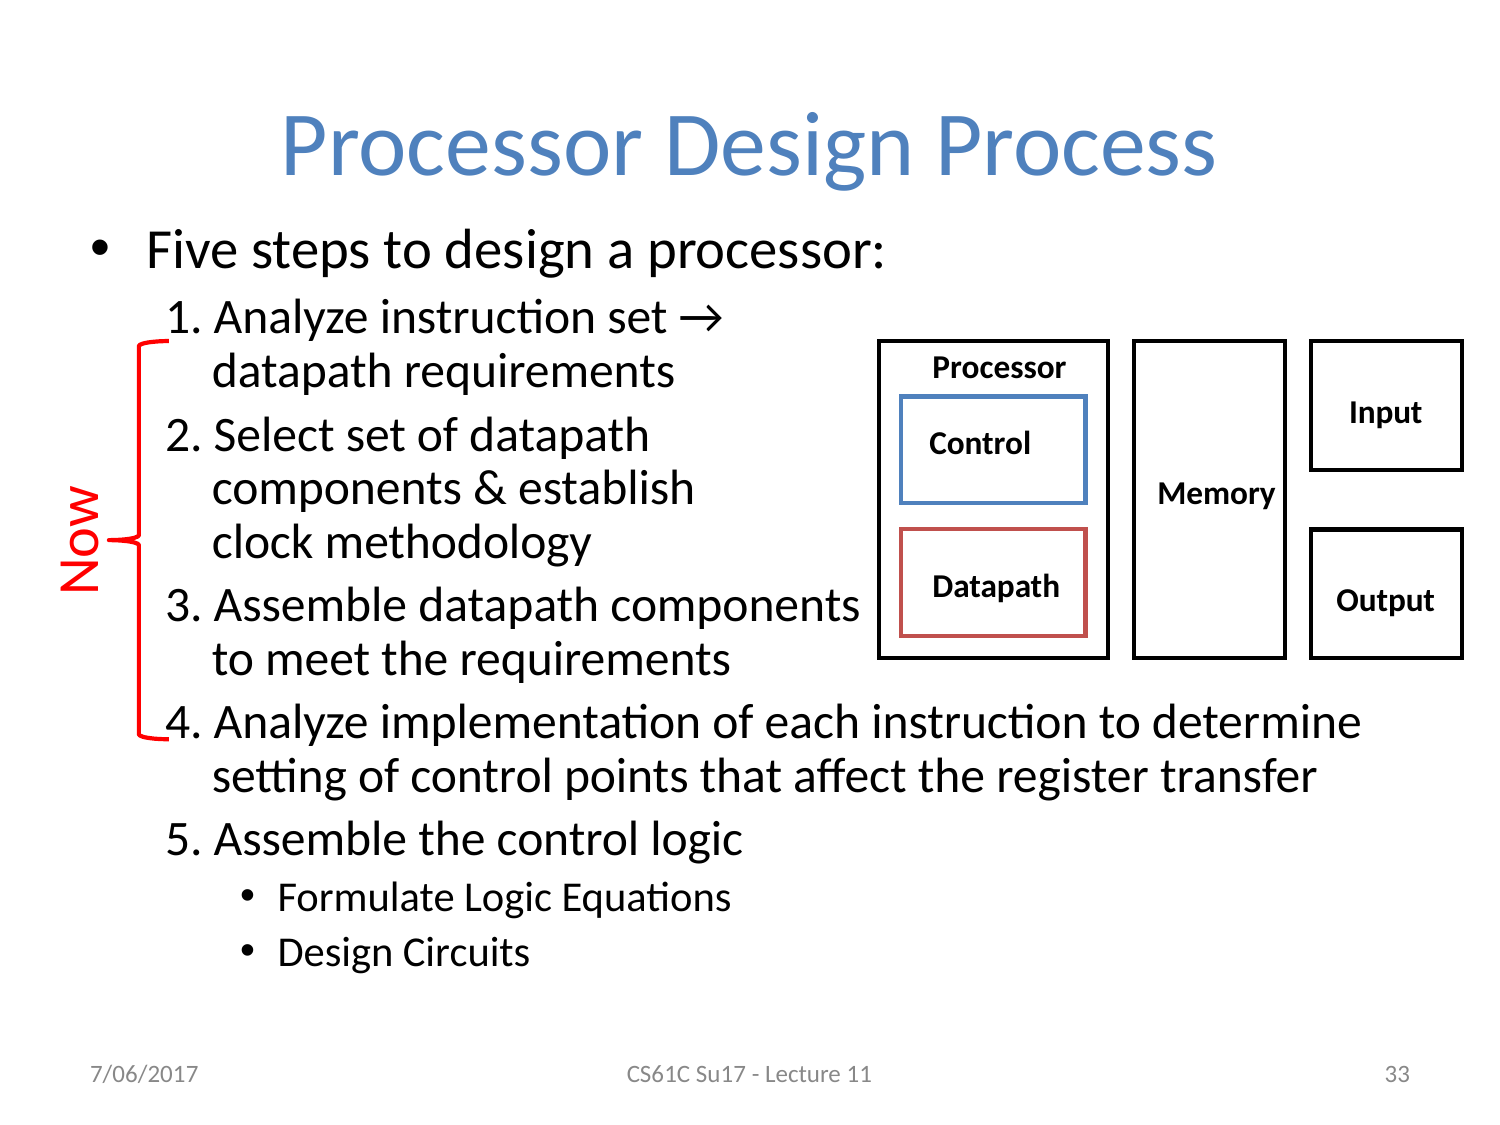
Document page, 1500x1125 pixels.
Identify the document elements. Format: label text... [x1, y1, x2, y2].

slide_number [75, 1042, 425, 1103]
list Five steps to design a processor: 1. Analyze instruction set → datapath requirements 2. Select set of datapath components & establish clock methodology 3. Assemble datapath components to meet the requirements 4. Analyze implementation of each instruction to determine setting of control points that affect the register transfer 5. Assemble the control logic Formulate Logic Equations Design Circuits [75, 212, 1425, 1012]
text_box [32, 340, 170, 740]
slide_number ‹#› [1074, 1042, 1425, 1103]
title Processor Design Process [75, 45, 1425, 212]
footer CS61C Su17 - Lecture 11 [512, 1042, 988, 1103]
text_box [878, 337, 1463, 659]
